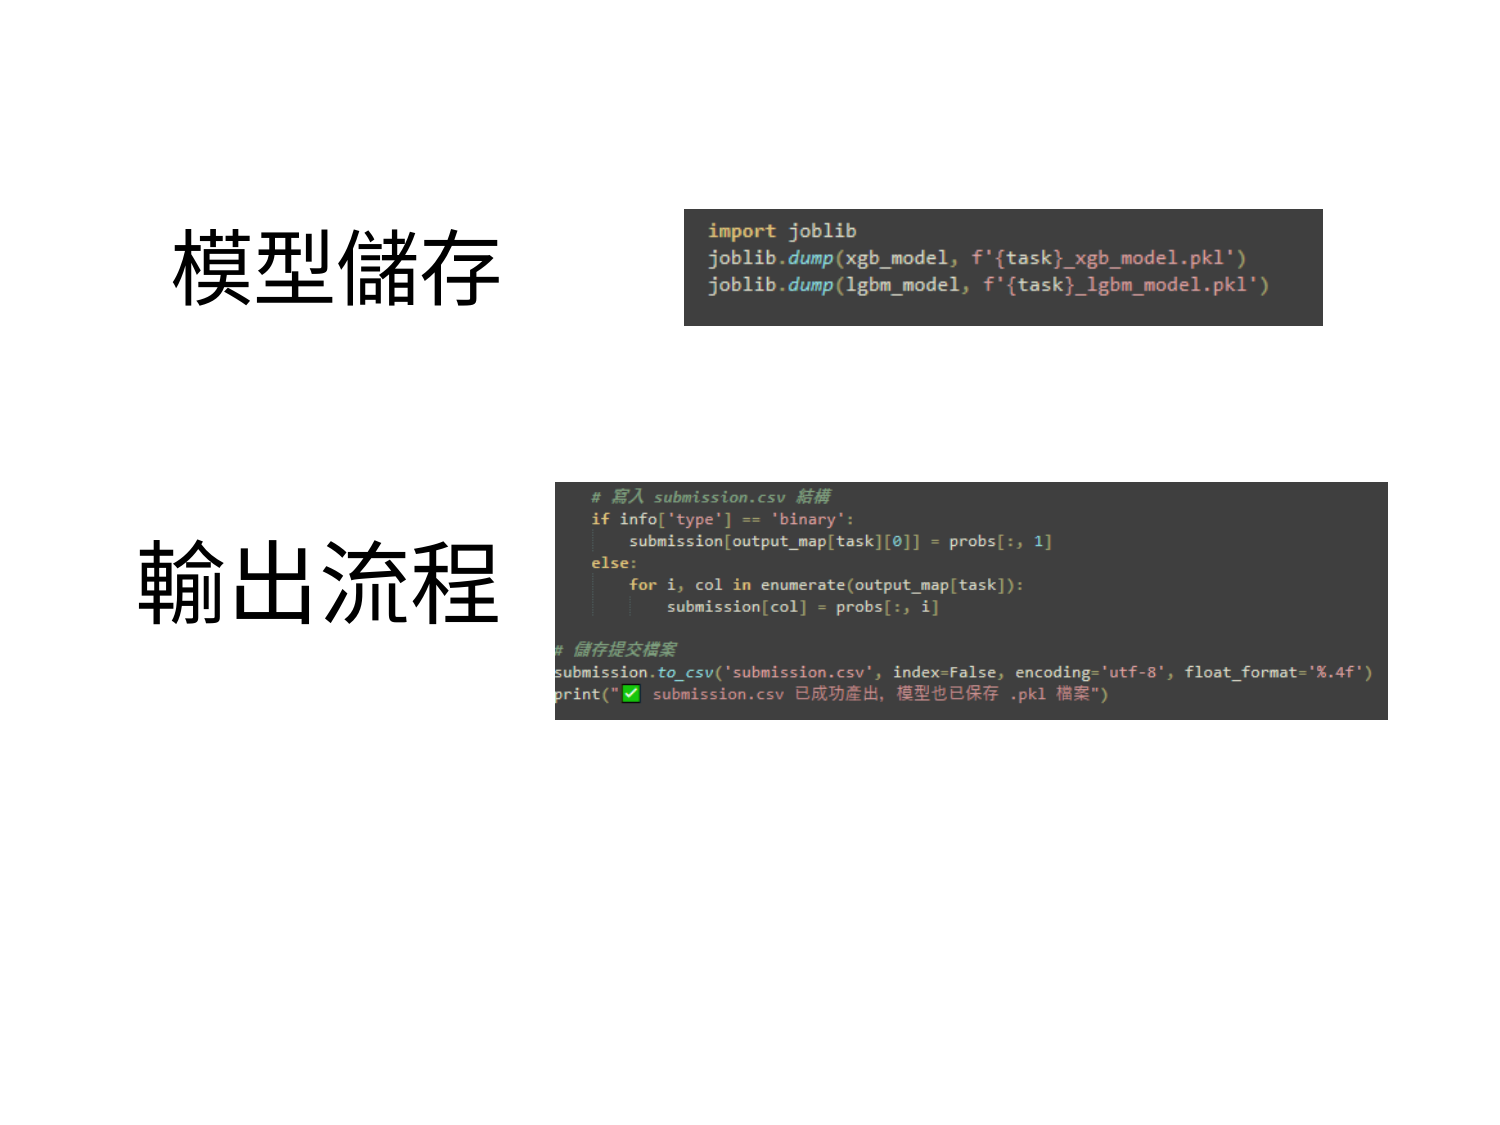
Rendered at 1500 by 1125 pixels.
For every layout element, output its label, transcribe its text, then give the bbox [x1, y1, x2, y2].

picture [555, 482, 1389, 721]
picture [684, 209, 1323, 326]
text_box 模型儲存 [155, 208, 683, 324]
text_box 輸出流程 [121, 518, 550, 643]
